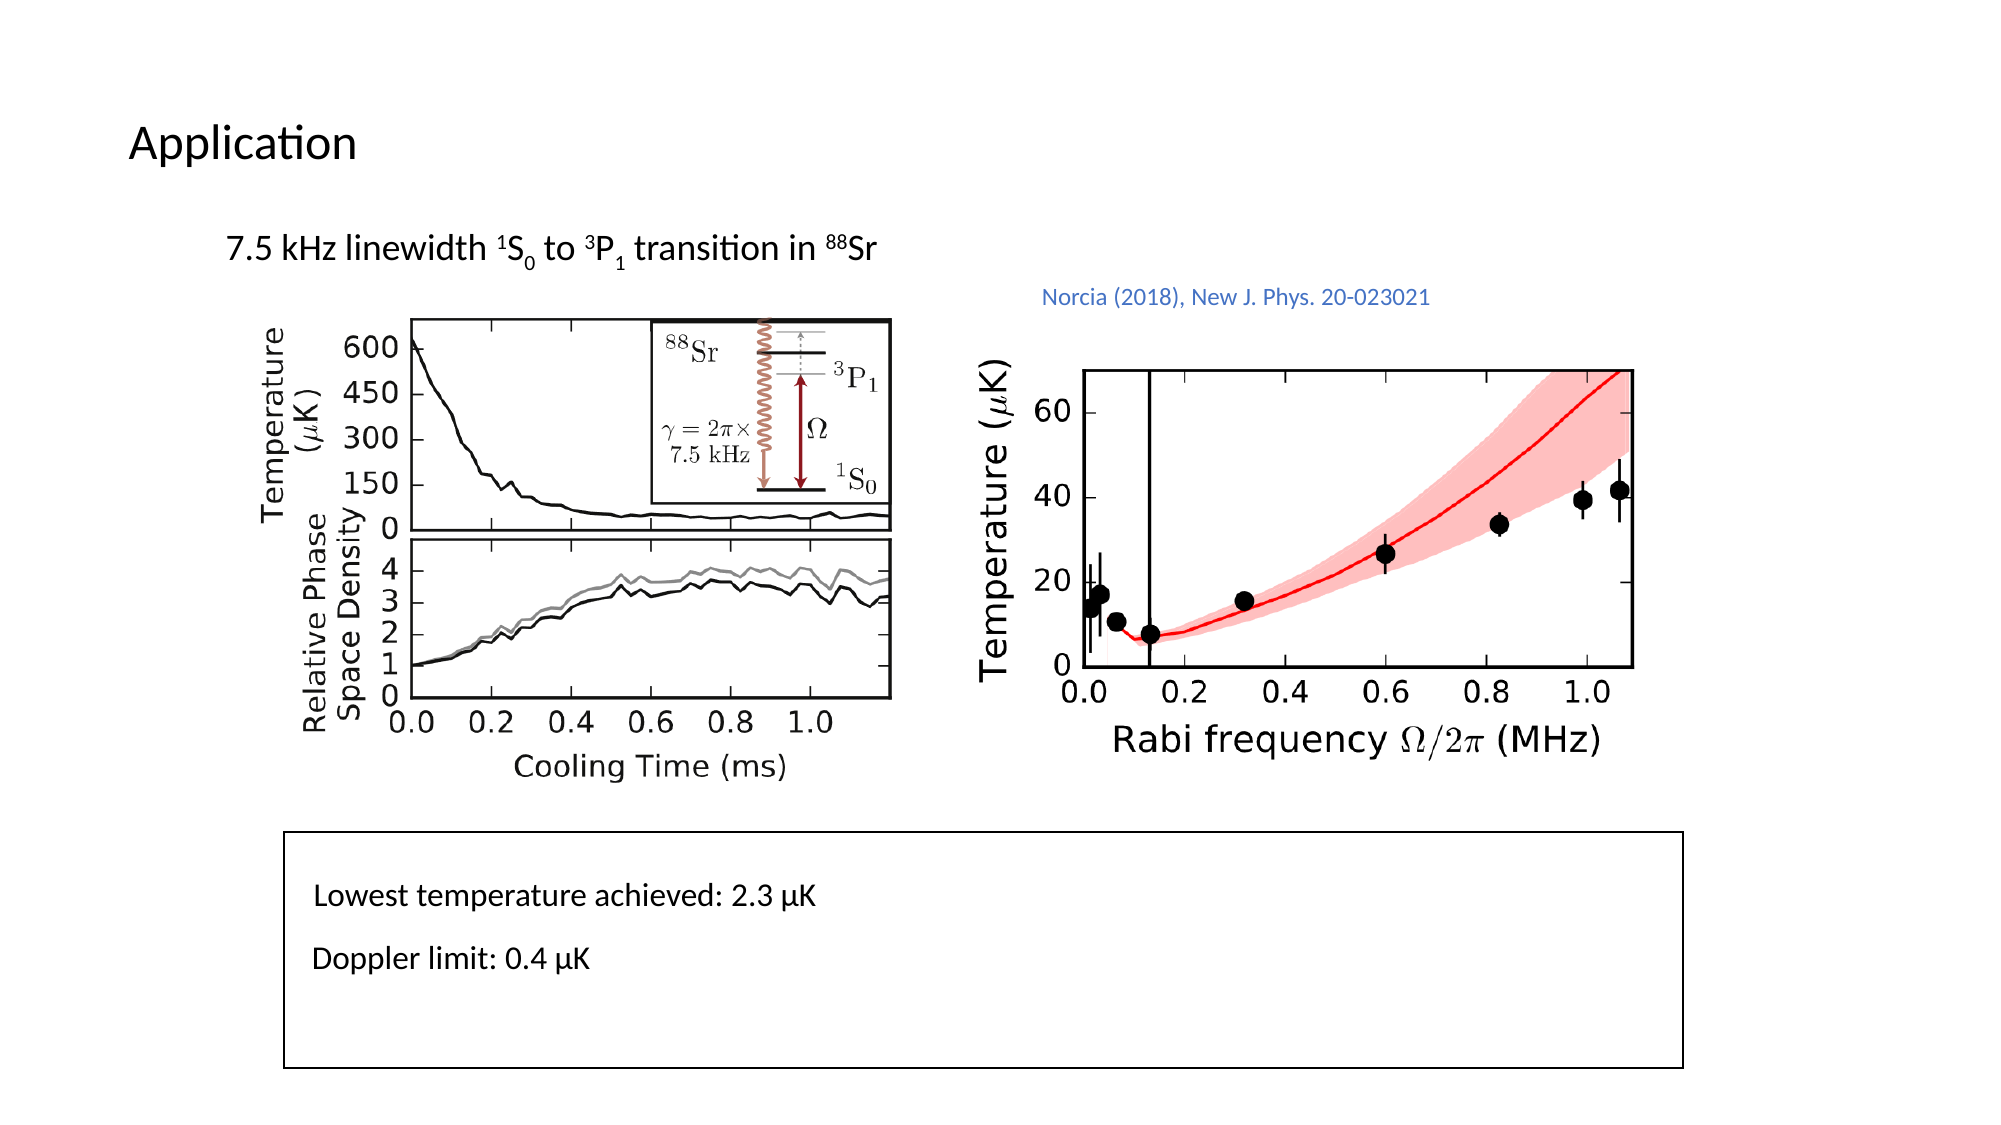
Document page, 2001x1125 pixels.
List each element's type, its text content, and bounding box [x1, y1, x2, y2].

picture [955, 342, 1653, 783]
text_box 7.5 kHz linewidth 1S0 to 3P1 transition in 88Sr [210, 215, 893, 282]
text_box [283, 831, 1684, 1069]
picture [201, 296, 929, 812]
text_box Application [113, 102, 373, 177]
text_box Norcia (2018), New J. Phys. 20-023021 [1027, 272, 1447, 318]
